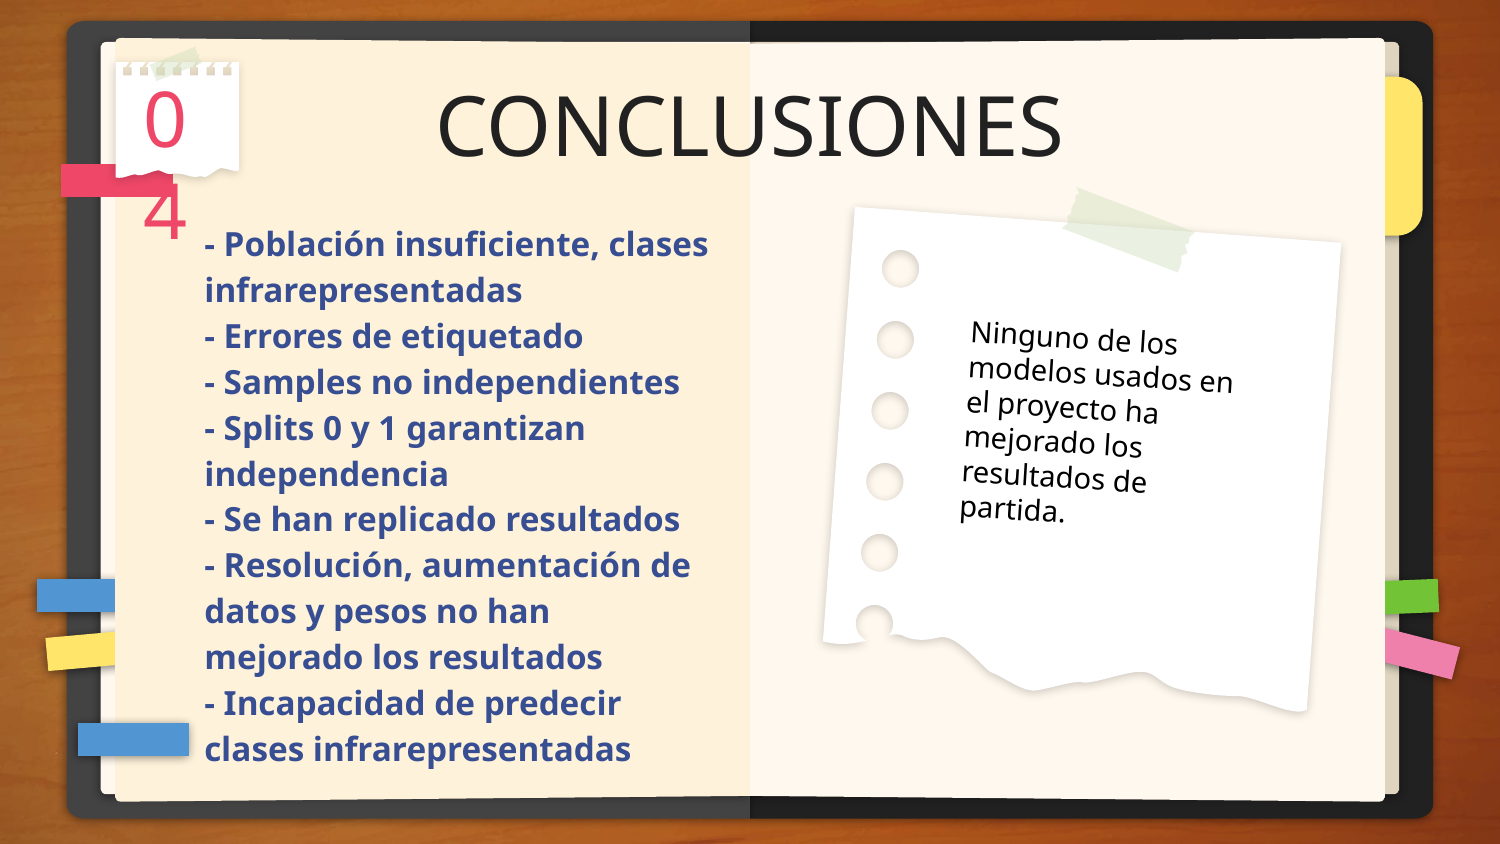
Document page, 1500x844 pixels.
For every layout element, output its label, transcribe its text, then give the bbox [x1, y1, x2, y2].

picture [0, 0, 1500, 844]
title CONCLUSIONES [118, 58, 1382, 214]
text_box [819, 186, 1342, 713]
subtitle - Población insuficiente, clases infrarepresentadas - Errores de etiquetado - Samples no independientes - Splits 0 y 1 garantizan independencia - Se han replicado resultados - Resolución, aumentación de datos y pesos no han mejorado los resultados - Incapacidad de predecir clases infrarepresentadas [189, 202, 726, 769]
text_box [78, 722, 189, 756]
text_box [115, 33, 240, 179]
